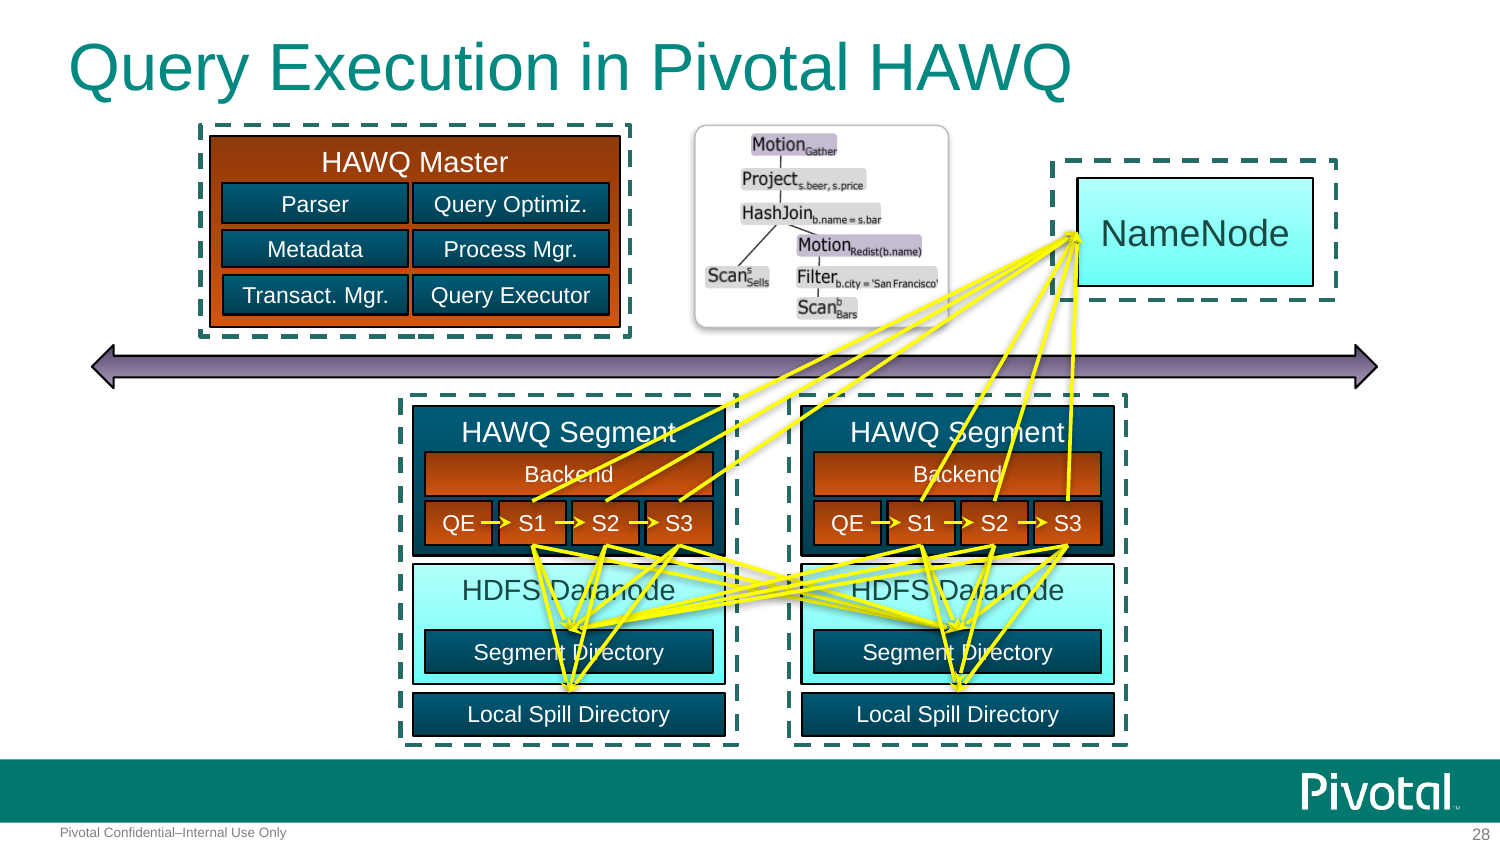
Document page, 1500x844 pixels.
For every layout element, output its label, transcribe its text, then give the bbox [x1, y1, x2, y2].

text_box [400, 394, 738, 746]
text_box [1067, 231, 1078, 502]
text_box [1085, 343, 1380, 391]
text_box Query Execution in Pivotal HAWQ [54, 16, 1434, 92]
picture [1302, 773, 1460, 810]
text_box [789, 394, 1127, 746]
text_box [920, 231, 993, 502]
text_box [694, 125, 949, 229]
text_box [605, 231, 677, 502]
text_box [994, 231, 1066, 502]
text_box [1052, 160, 1337, 301]
text_box [89, 343, 526, 391]
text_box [200, 124, 630, 337]
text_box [531, 231, 604, 502]
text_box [680, 544, 919, 631]
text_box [568, 544, 680, 693]
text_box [957, 544, 1069, 693]
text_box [531, 544, 565, 693]
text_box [920, 544, 954, 693]
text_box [678, 231, 919, 502]
